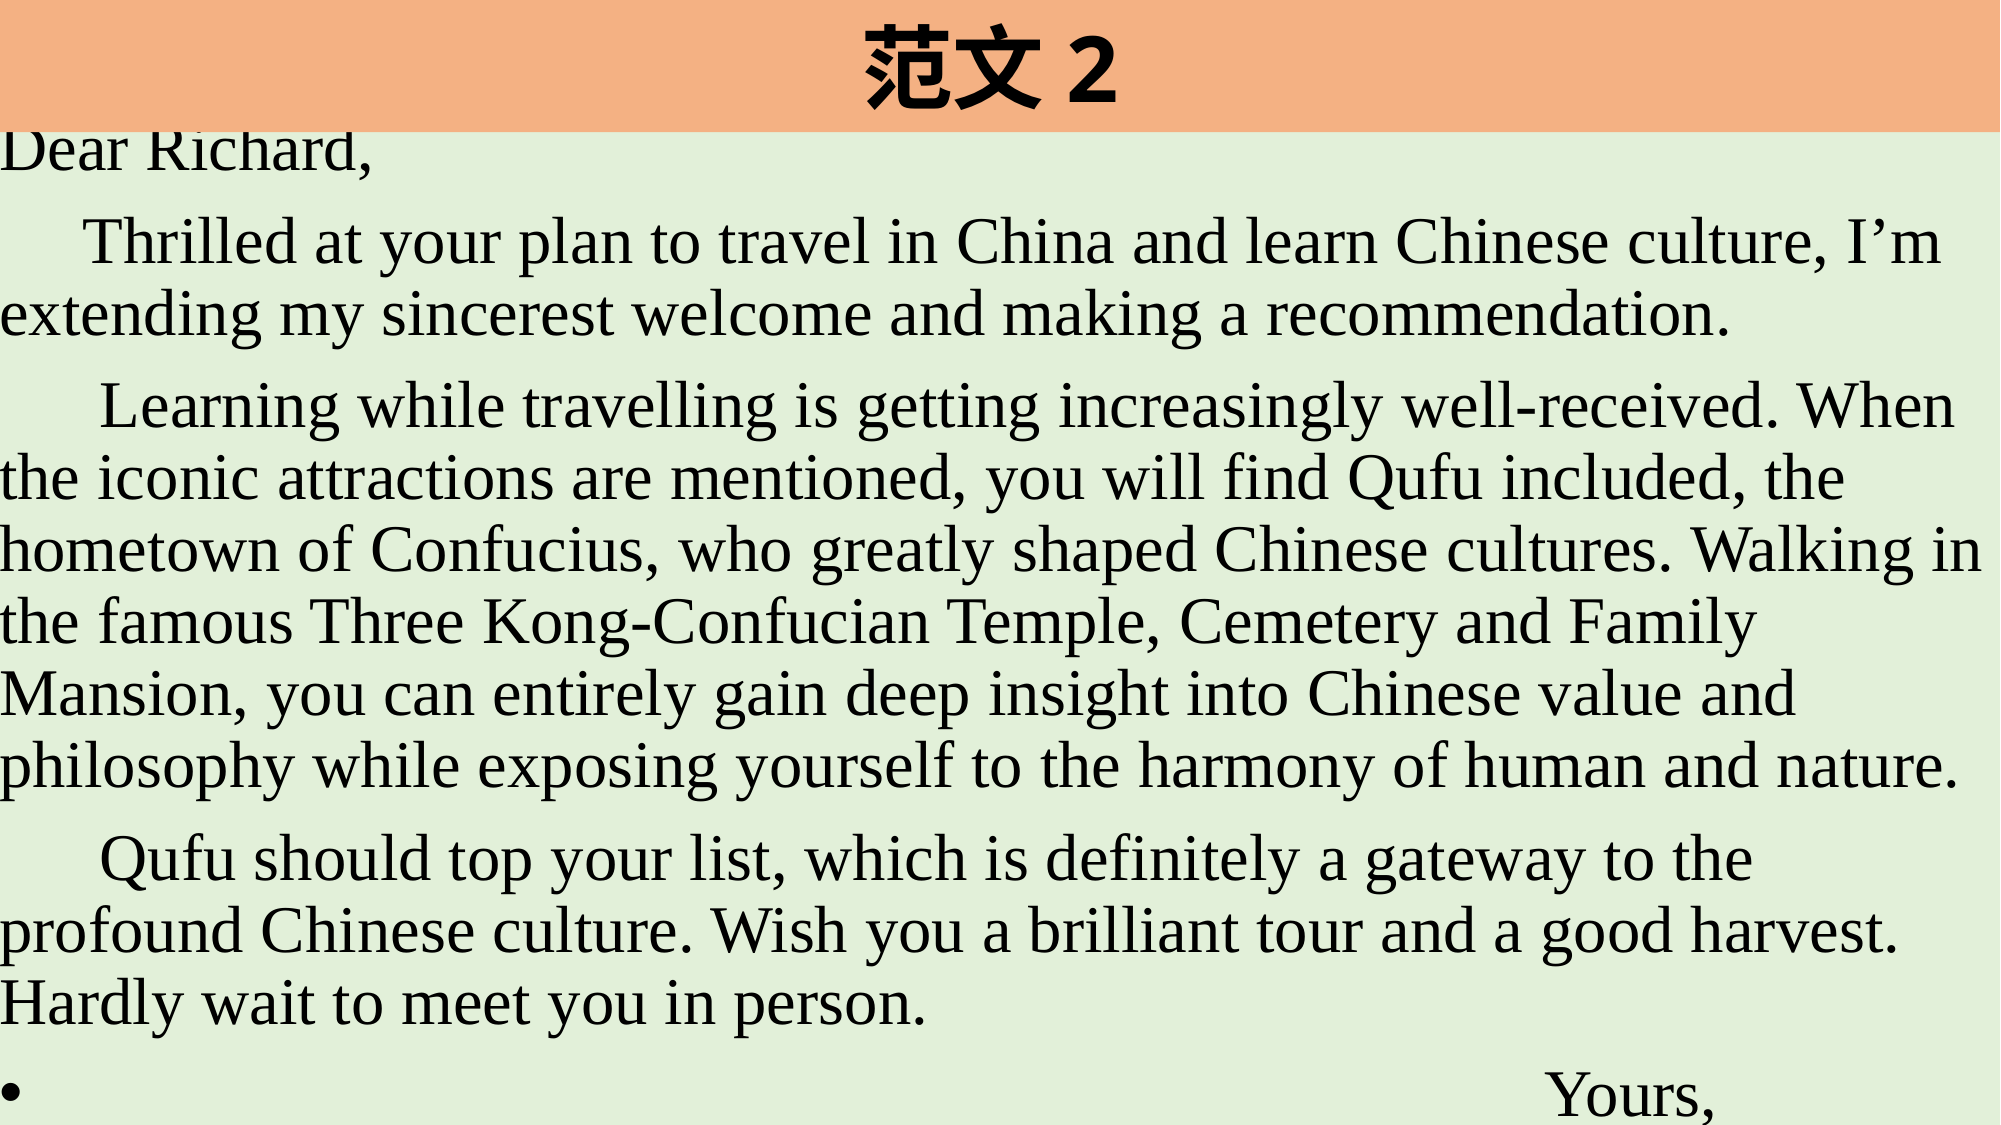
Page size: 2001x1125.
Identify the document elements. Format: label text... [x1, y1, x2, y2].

text_box 范文2 [0, 0, 2000, 133]
list Dear Richard, Thrilled at your plan to travel in China and learn Chinese culture, I’m extending my sincerest welcome and making a recommendation. Learning while travelling is getting increasingly well-received. When the iconic attractions are mentioned, you will find Qufu included, the hometown of Confucius, who greatly shaped Chinese cultures. Walking in the famous Three Kong-Confucian Temple, Cemetery and Family Mansion, you can entirely gain deep insight into Chinese value and philosophy while exposing yourself to the harmony of human and nature. Qufu should top your list, which is definitely a gateway to the profound Chinese culture. Wish you a brilliant tour and a good harvest. Hardly wait to meet you in person. Yours, Lihua [0, 133, 2000, 820]
